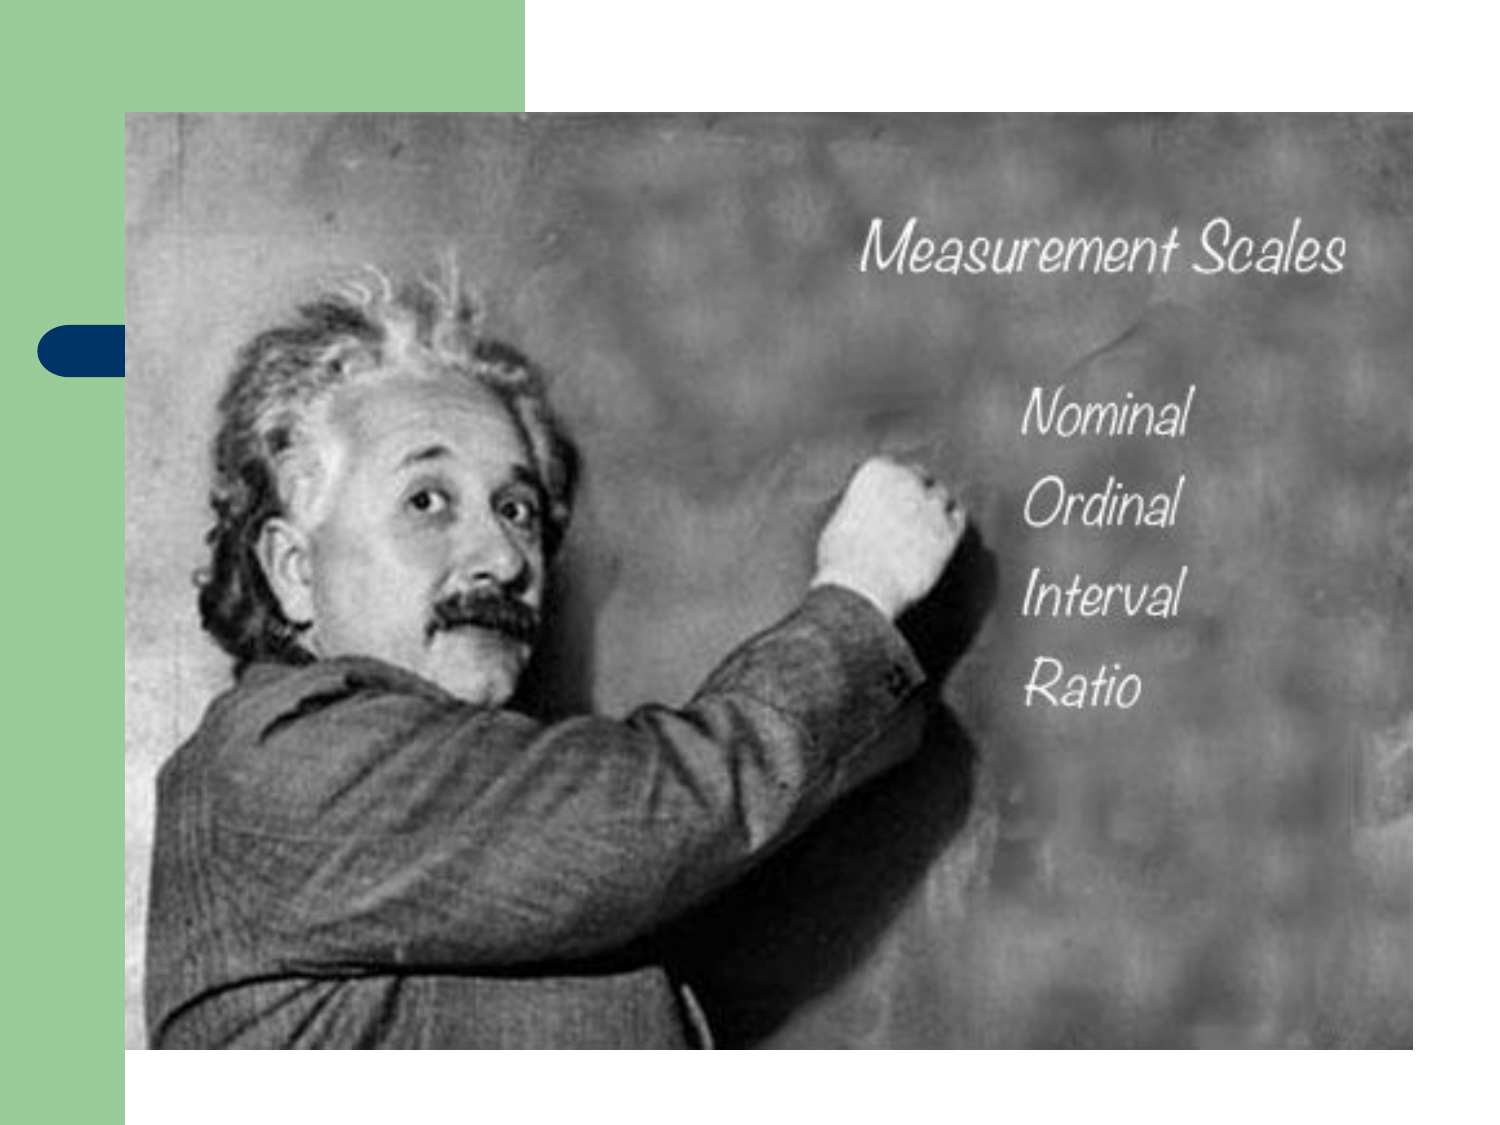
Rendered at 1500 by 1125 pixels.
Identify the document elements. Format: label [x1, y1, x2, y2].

picture [124, 112, 1413, 1051]
